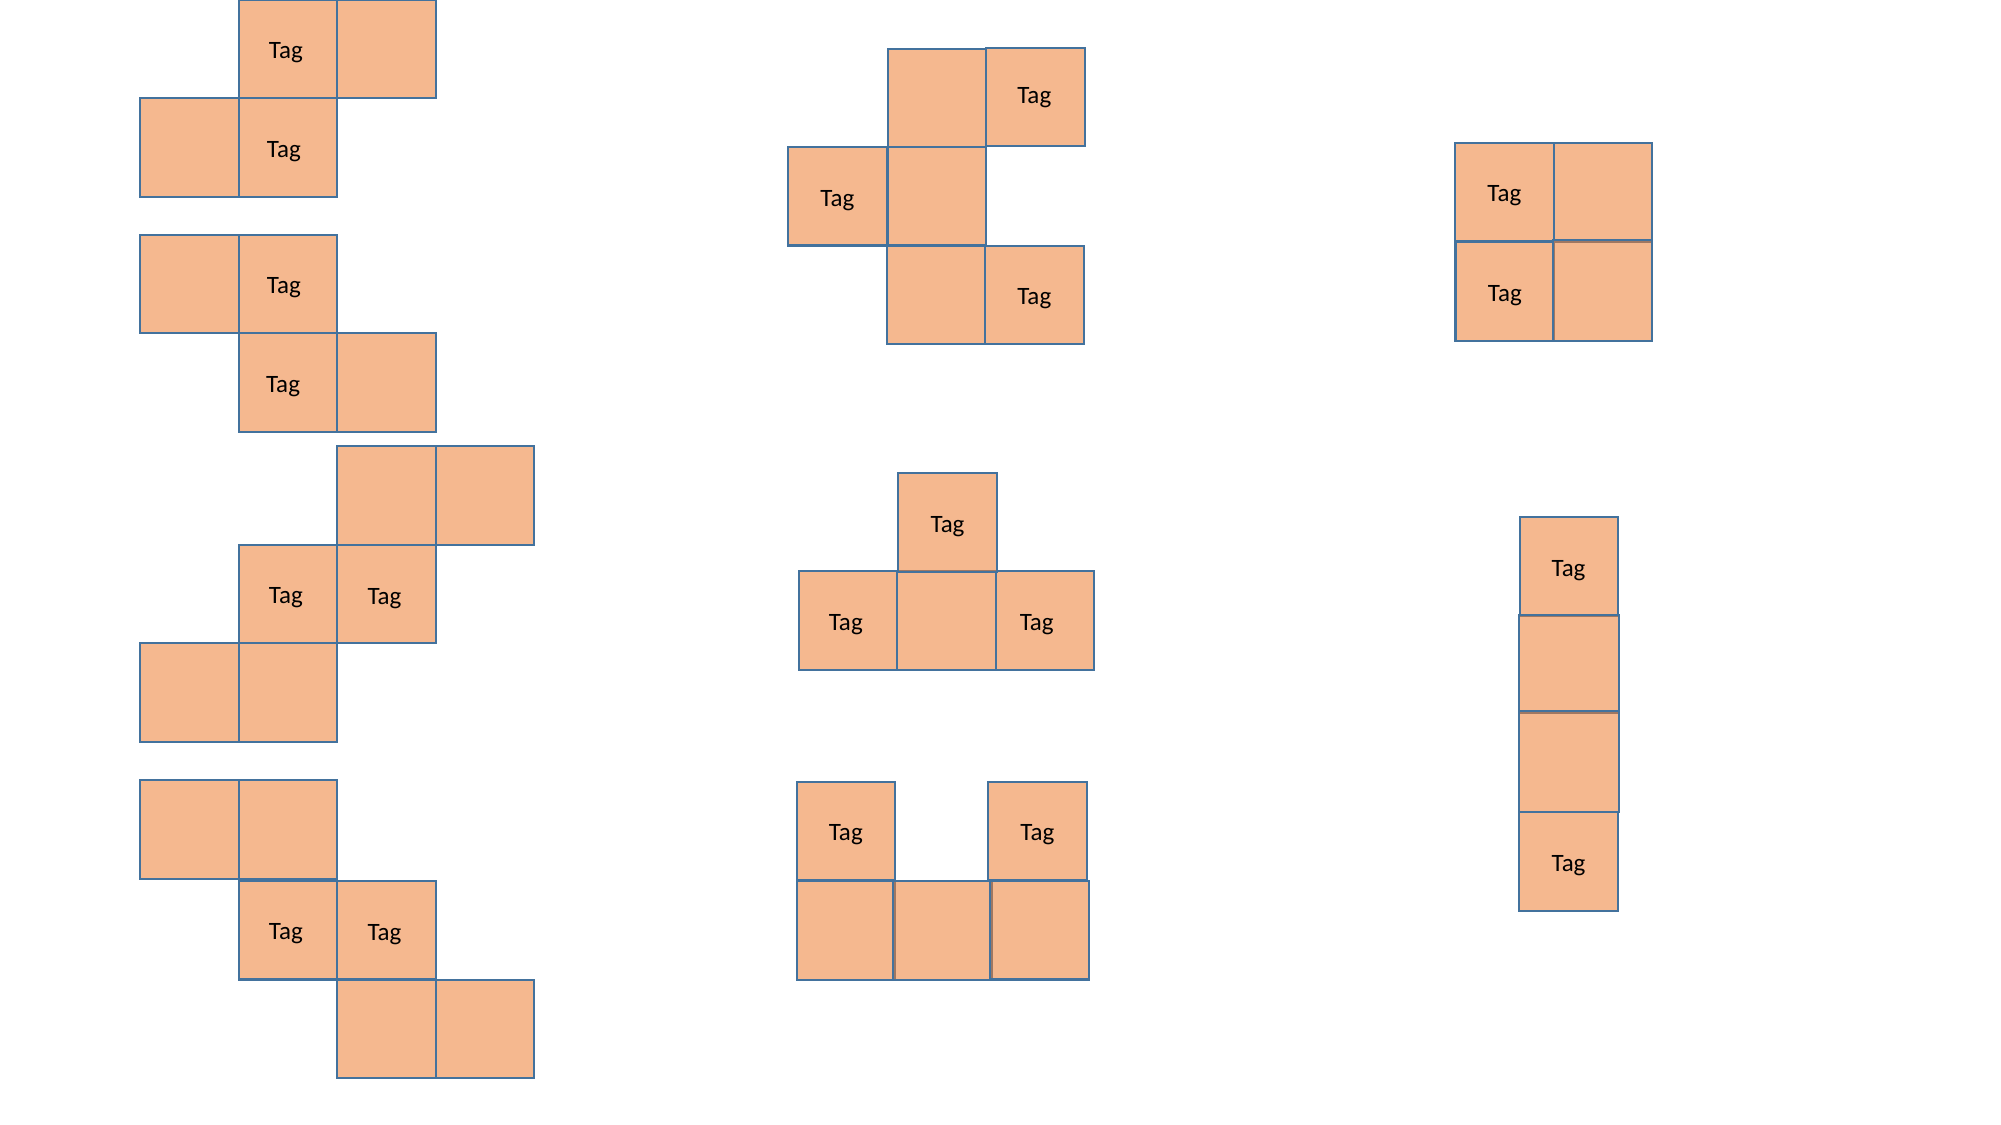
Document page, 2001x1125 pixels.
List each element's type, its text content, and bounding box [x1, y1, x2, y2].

text_box Tag [915, 500, 980, 545]
text_box Tag [805, 173, 870, 219]
text_box [995, 570, 1095, 671]
text_box [238, 0, 336, 97]
text_box [139, 642, 238, 743]
text_box [238, 332, 336, 433]
text_box Tag [252, 124, 316, 170]
text_box Tag [1002, 272, 1067, 317]
text_box [336, 445, 435, 546]
text_box Tag [352, 572, 417, 617]
text_box Tag [251, 360, 316, 405]
text_box [1454, 241, 1552, 342]
text_box [1518, 813, 1619, 912]
text_box [336, 981, 435, 1079]
text_box Tag [1002, 71, 1067, 117]
text_box Tag [252, 261, 316, 307]
text_box [1553, 142, 1653, 239]
text_box Tag [254, 907, 318, 953]
text_box [985, 47, 1086, 147]
text_box [238, 642, 338, 743]
text_box [1552, 239, 1653, 342]
text_box [238, 544, 336, 642]
text_box [139, 234, 238, 334]
text_box [896, 570, 995, 671]
text_box [1518, 614, 1620, 710]
text_box Tag [352, 908, 417, 953]
text_box [336, 0, 437, 99]
text_box [435, 445, 535, 546]
text_box [336, 880, 437, 981]
text_box [238, 779, 338, 880]
text_box [987, 781, 1088, 880]
text_box [796, 781, 896, 880]
text_box Tag [1005, 597, 1069, 643]
text_box Tag [814, 597, 878, 643]
text_box Tag [1536, 544, 1601, 589]
text_box [989, 880, 1090, 981]
text_box Tag [1473, 268, 1537, 314]
text_box [1454, 142, 1553, 241]
text_box Tag [1005, 808, 1070, 854]
text_box [798, 570, 896, 671]
text_box [238, 234, 338, 332]
text_box [238, 880, 336, 981]
text_box [897, 472, 998, 573]
text_box Tag [254, 571, 318, 617]
text_box [886, 245, 984, 345]
text_box [787, 146, 888, 247]
text_box [796, 880, 892, 981]
text_box [887, 48, 987, 146]
text_box [435, 979, 535, 1079]
text_box [139, 779, 238, 880]
text_box [336, 332, 437, 433]
text_box [984, 245, 1085, 345]
text_box [1519, 516, 1619, 614]
text_box [336, 546, 437, 644]
text_box Tag [254, 26, 318, 71]
text_box Tag [1472, 169, 1537, 215]
text_box Tag [814, 808, 878, 854]
text_box [892, 880, 989, 981]
text_box [139, 97, 238, 198]
text_box [1518, 710, 1620, 813]
text_box [238, 97, 338, 198]
text_box [888, 146, 987, 245]
text_box Tag [1536, 838, 1601, 884]
